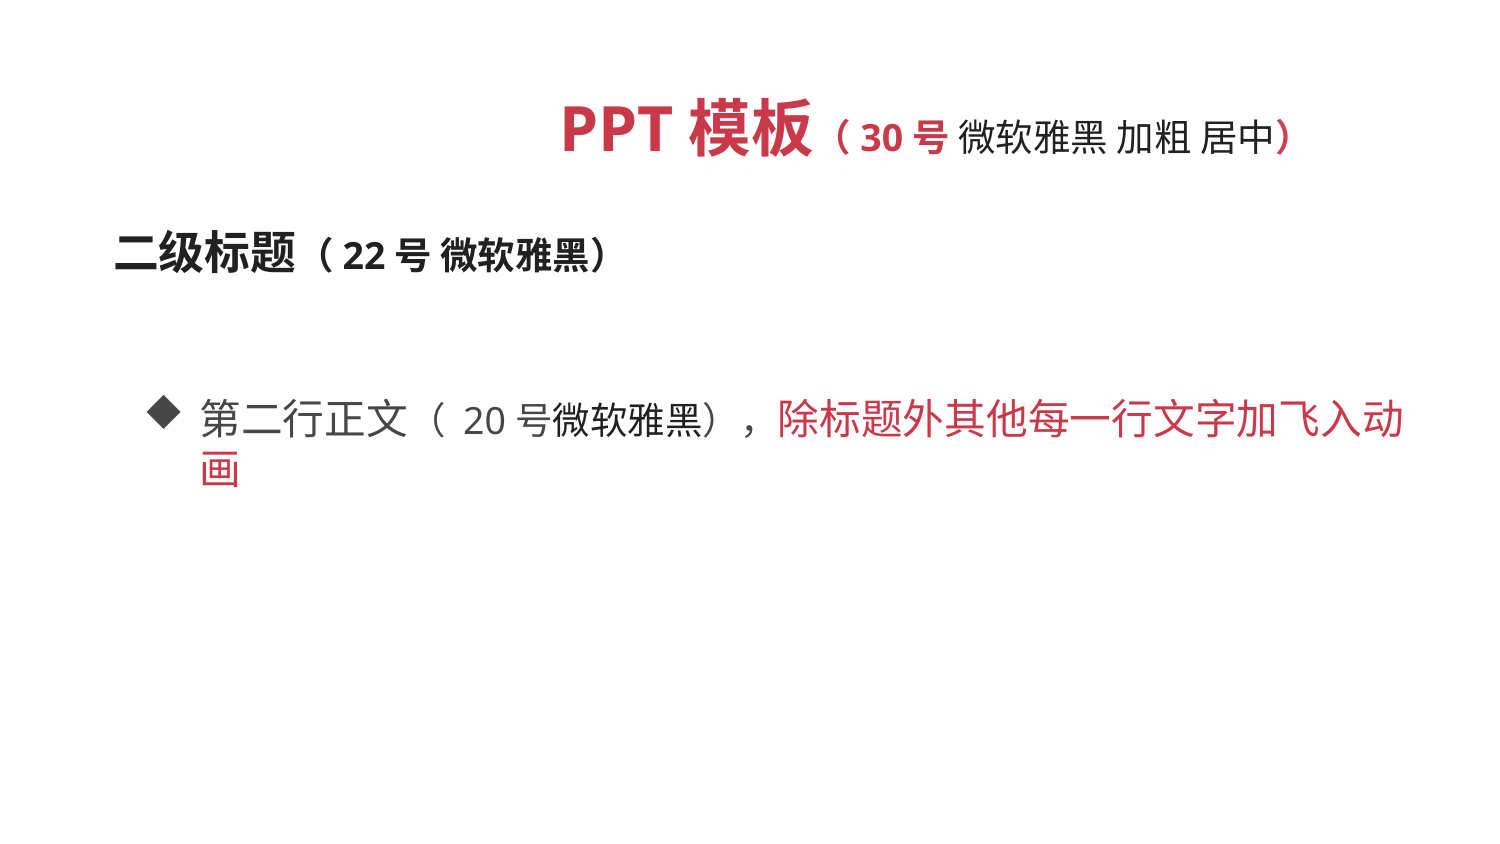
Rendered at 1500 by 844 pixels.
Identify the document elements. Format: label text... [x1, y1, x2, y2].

list 二级标题（22号 微软雅黑） [76, 208, 1427, 293]
text_box 第二行正文（ 20号微软雅黑），除标题外其他每一行文字加飞入动画 [53, 385, 1451, 501]
text_box PPT模板（30号 微软雅黑 加粗 居中） [544, 81, 1328, 172]
